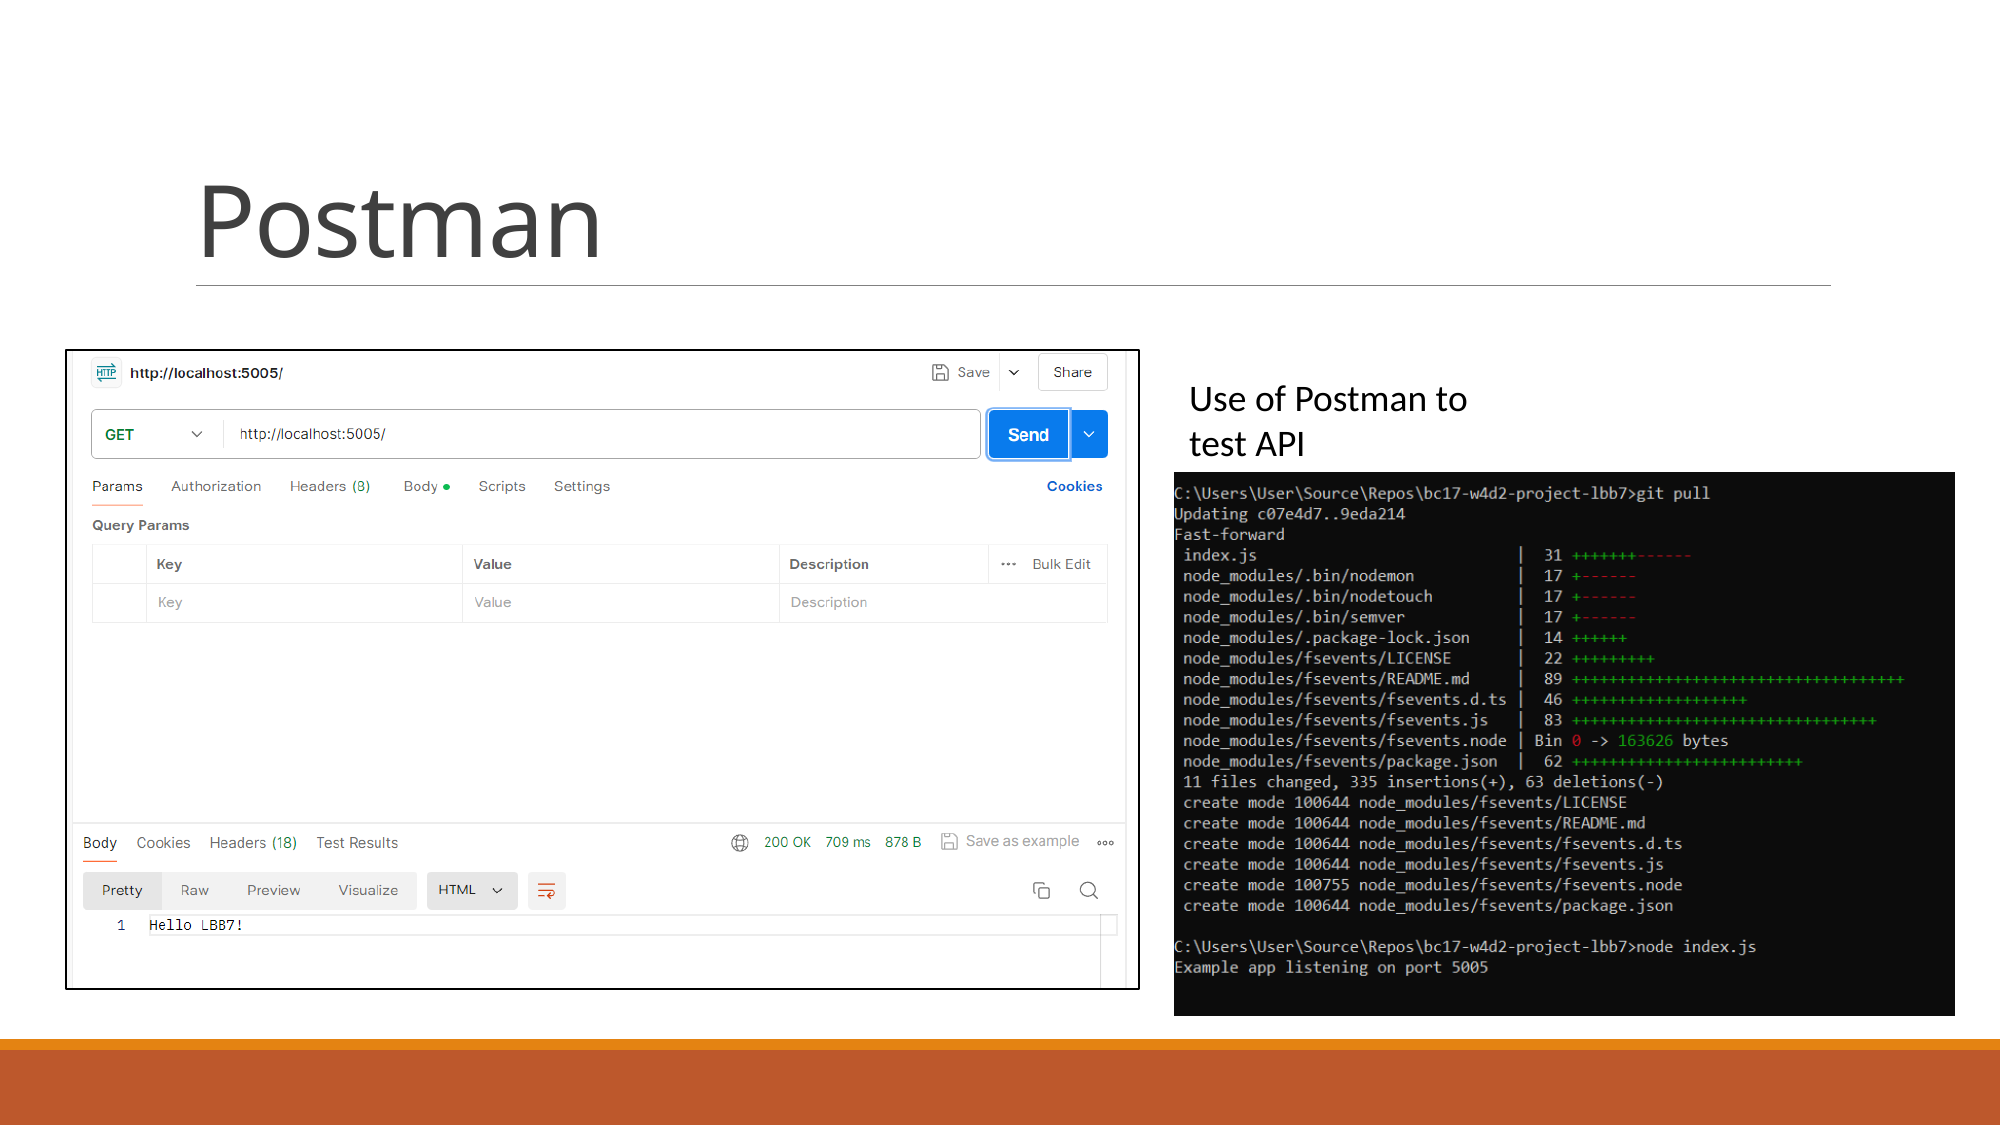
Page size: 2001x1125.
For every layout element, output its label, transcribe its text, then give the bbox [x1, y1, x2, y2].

text_box Use of Postman to test API [1174, 366, 1520, 471]
title Postman [180, 47, 1830, 285]
picture [66, 350, 1139, 989]
picture [1173, 472, 1956, 1016]
